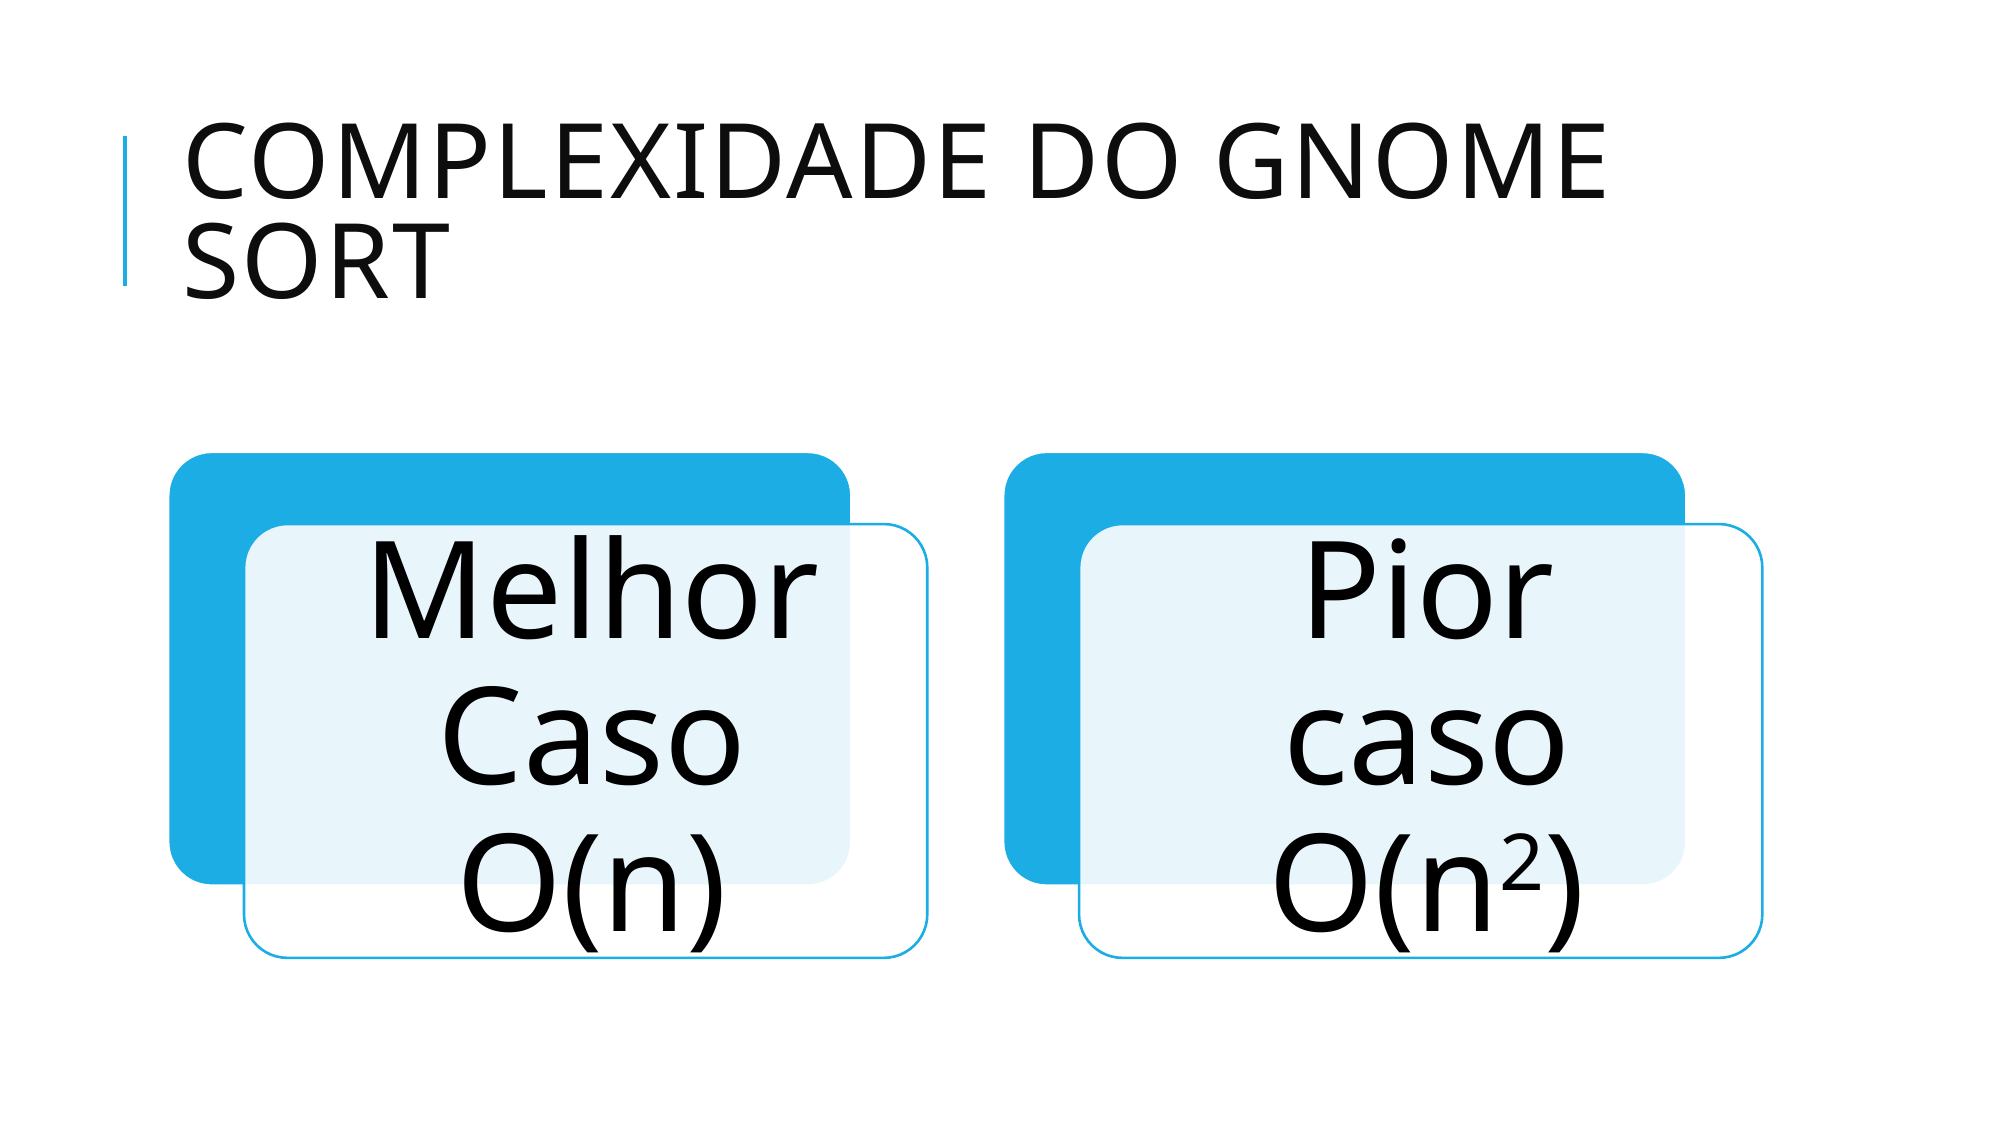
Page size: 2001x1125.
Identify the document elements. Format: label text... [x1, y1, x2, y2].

title complexidade do Gnome Sort [168, 96, 1763, 342]
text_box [167, 374, 1763, 1036]
